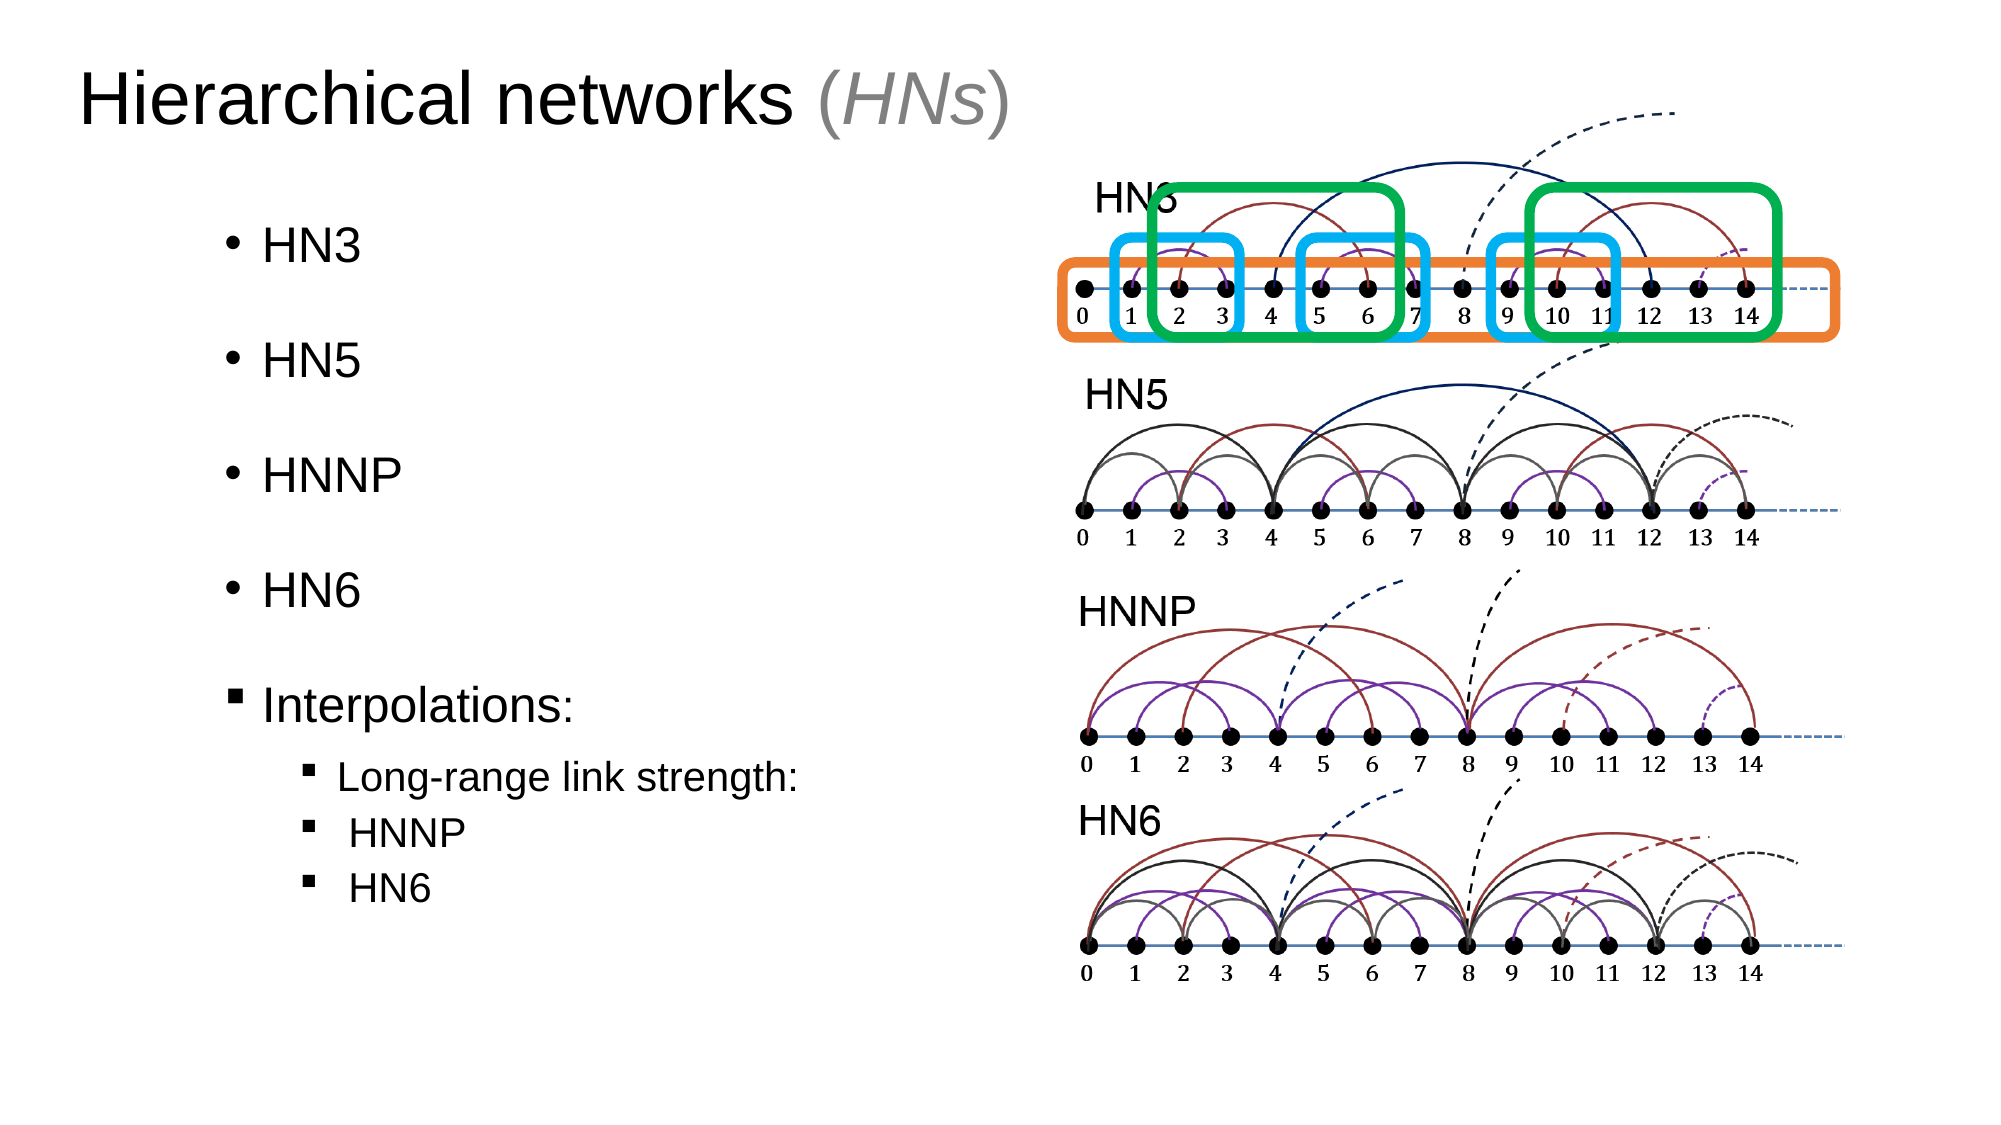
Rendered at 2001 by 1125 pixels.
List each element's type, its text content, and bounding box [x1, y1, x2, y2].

title Hierarchical networks (HNs) [63, 24, 1226, 175]
picture [1052, 112, 1846, 1001]
